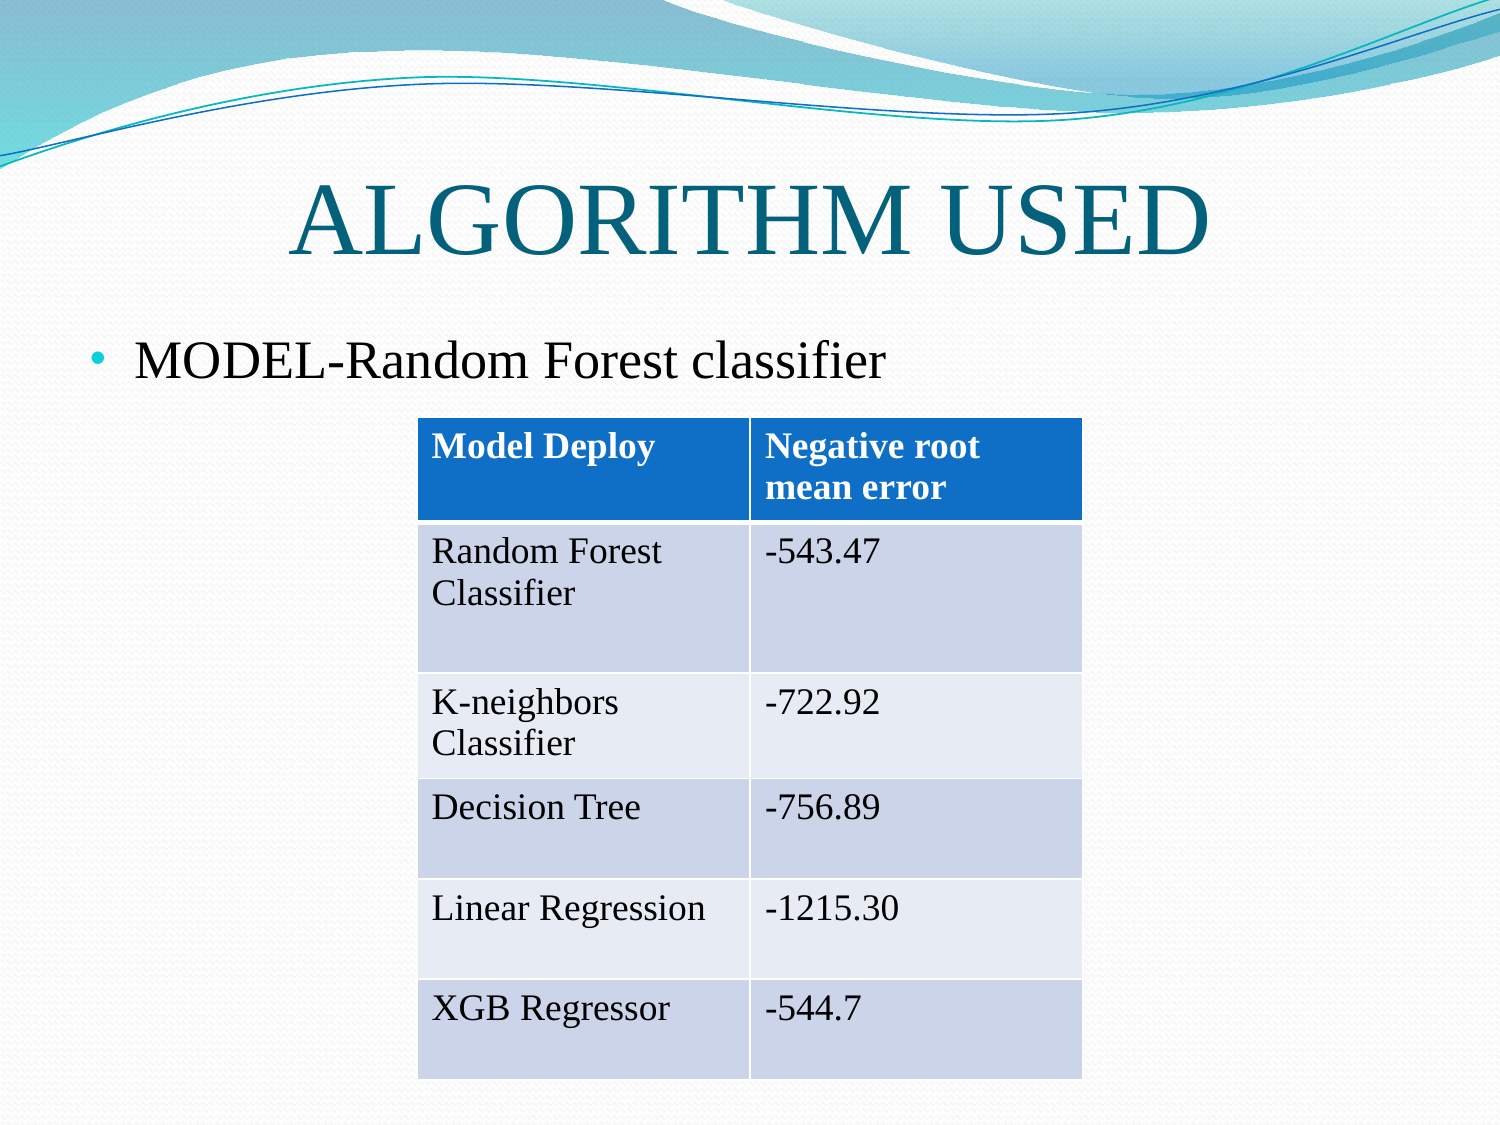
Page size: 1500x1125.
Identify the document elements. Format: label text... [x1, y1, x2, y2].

table_cell -756.89 [751, 779, 1082, 878]
table_cell -722.92 [751, 674, 1082, 778]
title ALGORITHM USED [75, 87, 1425, 275]
table_header Negative root mean error [751, 418, 1082, 520]
table_cell -543.47 [751, 525, 1082, 672]
table_header Model Deploy [418, 418, 749, 520]
table_cell K-neighbors Classifier [418, 674, 749, 778]
table_cell Random Forest Classifier [418, 525, 749, 672]
table_cell -1215.30 [751, 880, 1082, 978]
table_cell -544.7 [751, 980, 1082, 1079]
list MODEL-Random Forest classifier [75, 317, 1425, 1038]
table_cell Decision Tree [418, 779, 749, 878]
table_cell Linear Regression [418, 880, 749, 978]
table_cell XGB Regressor [418, 980, 749, 1079]
